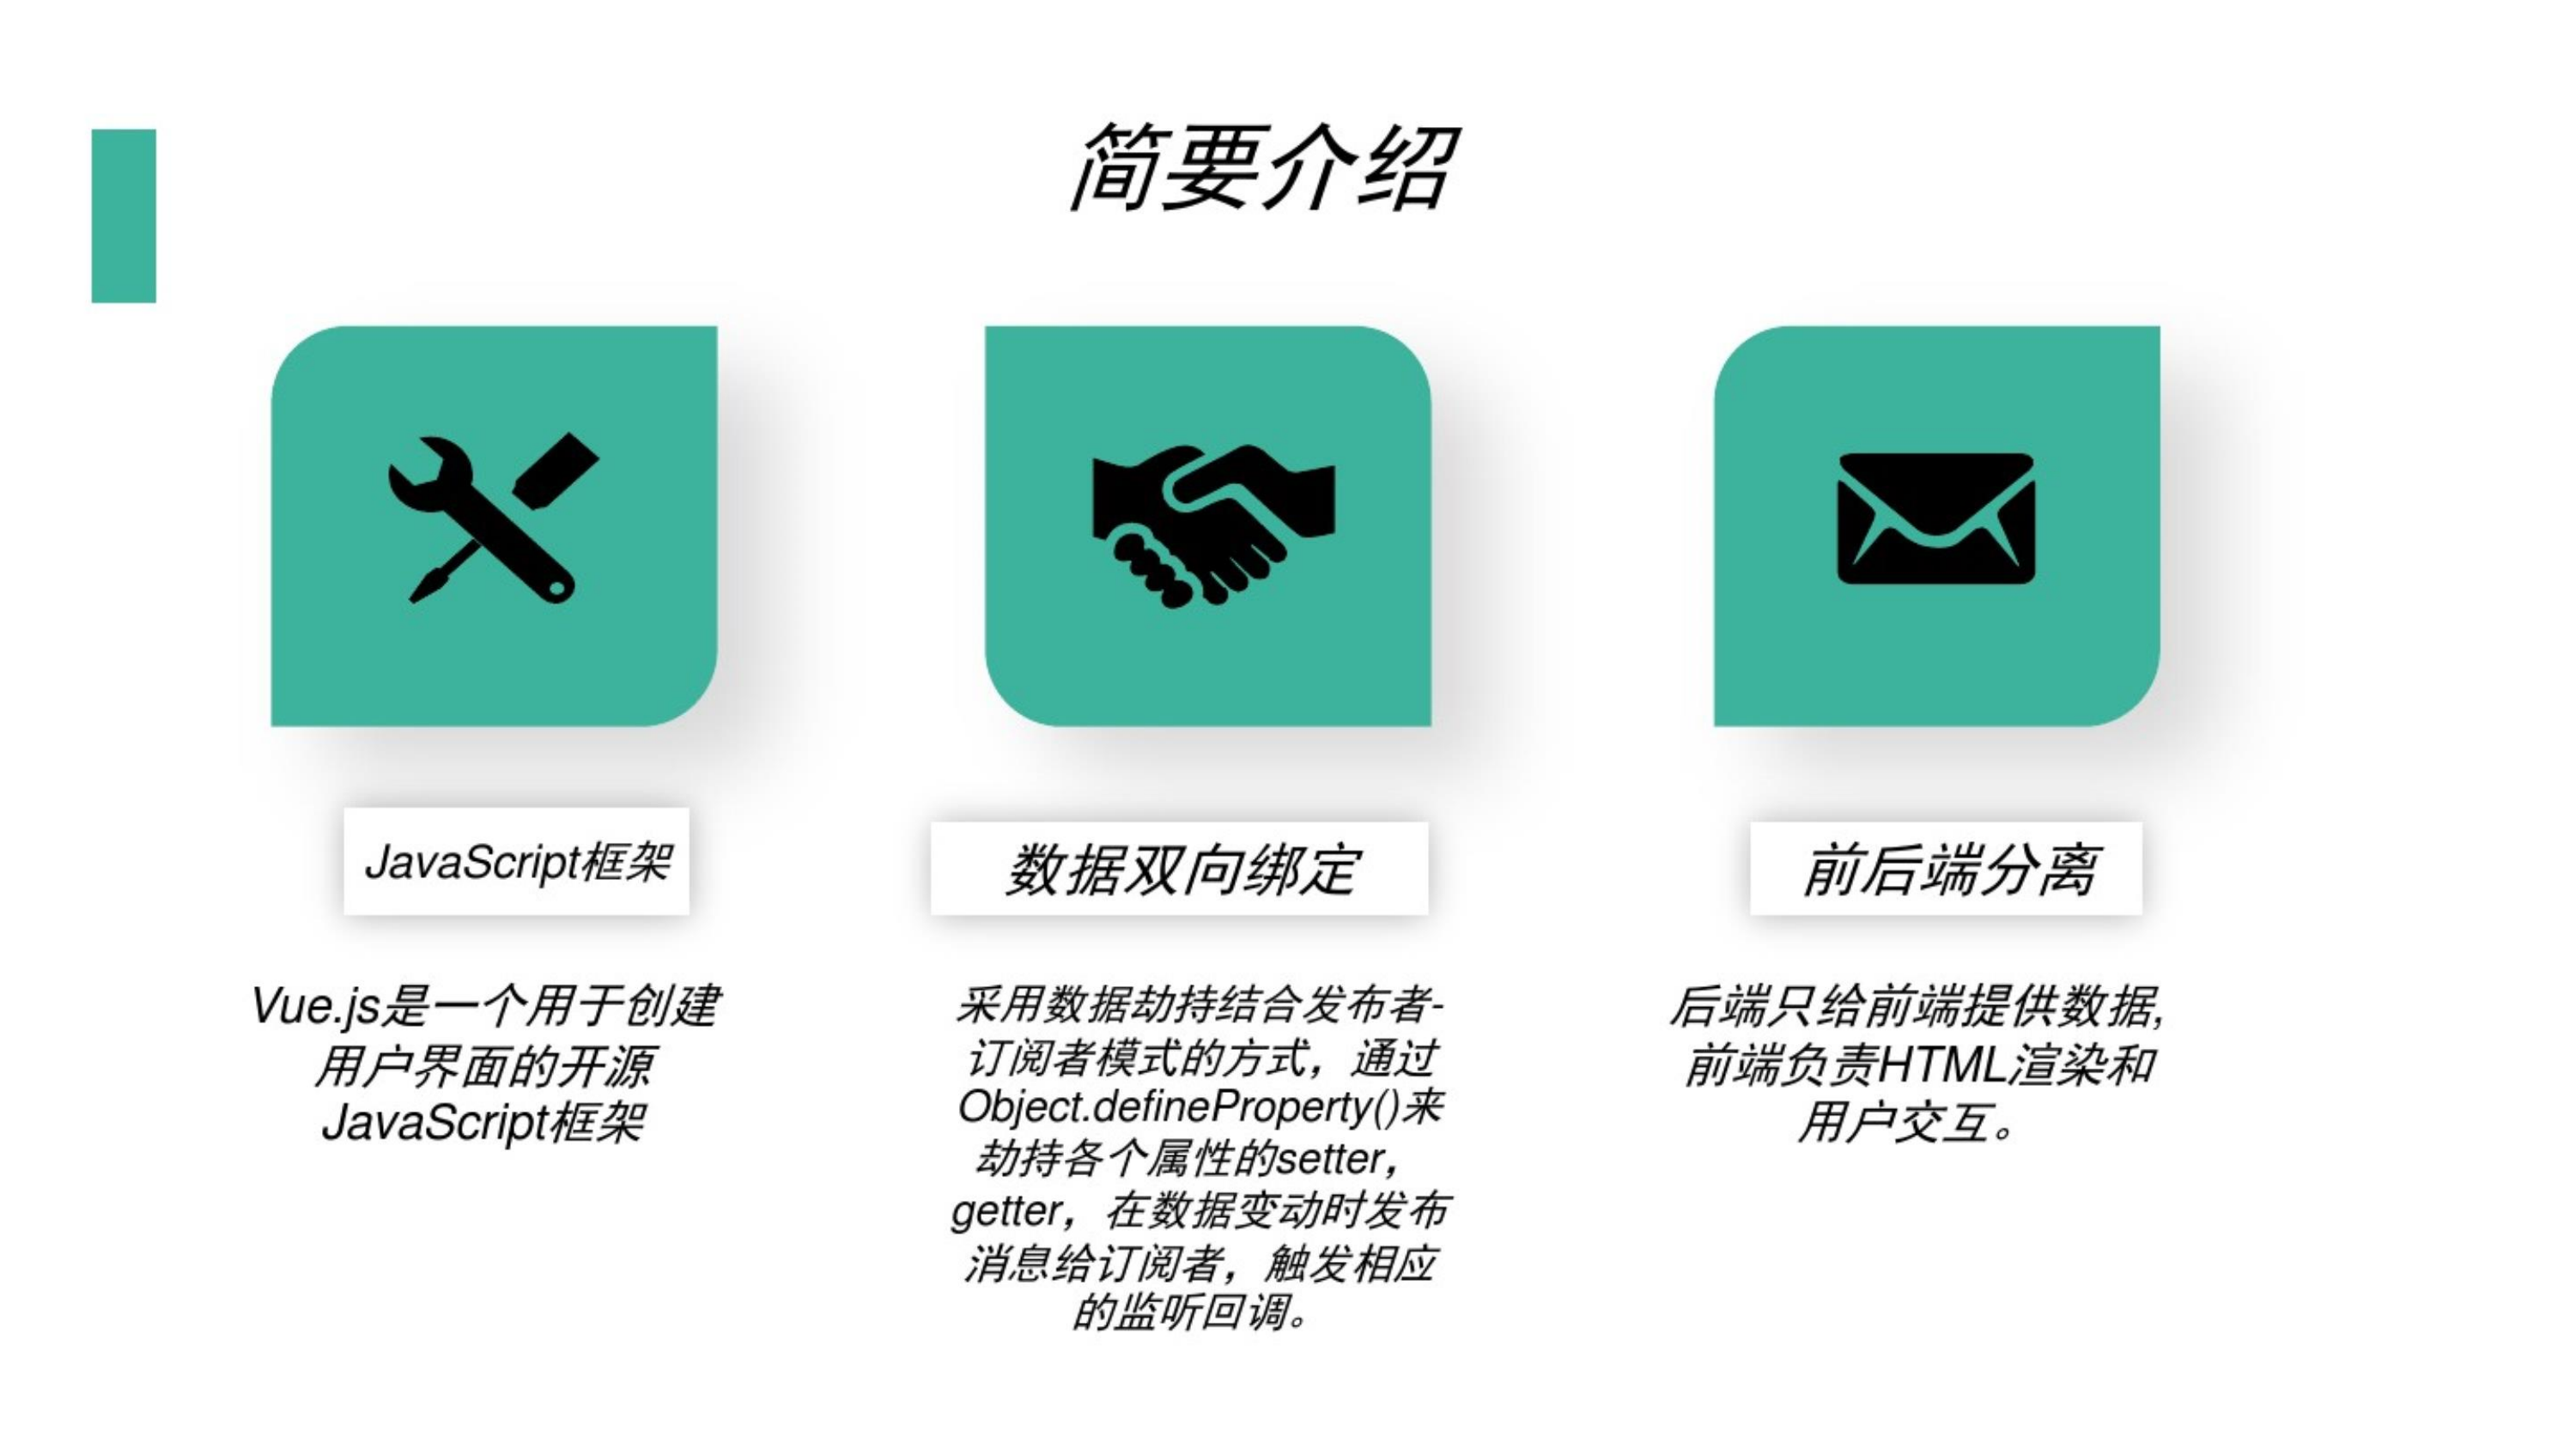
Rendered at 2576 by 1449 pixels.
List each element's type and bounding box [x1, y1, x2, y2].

text_box [0, 0, 2576, 1449]
